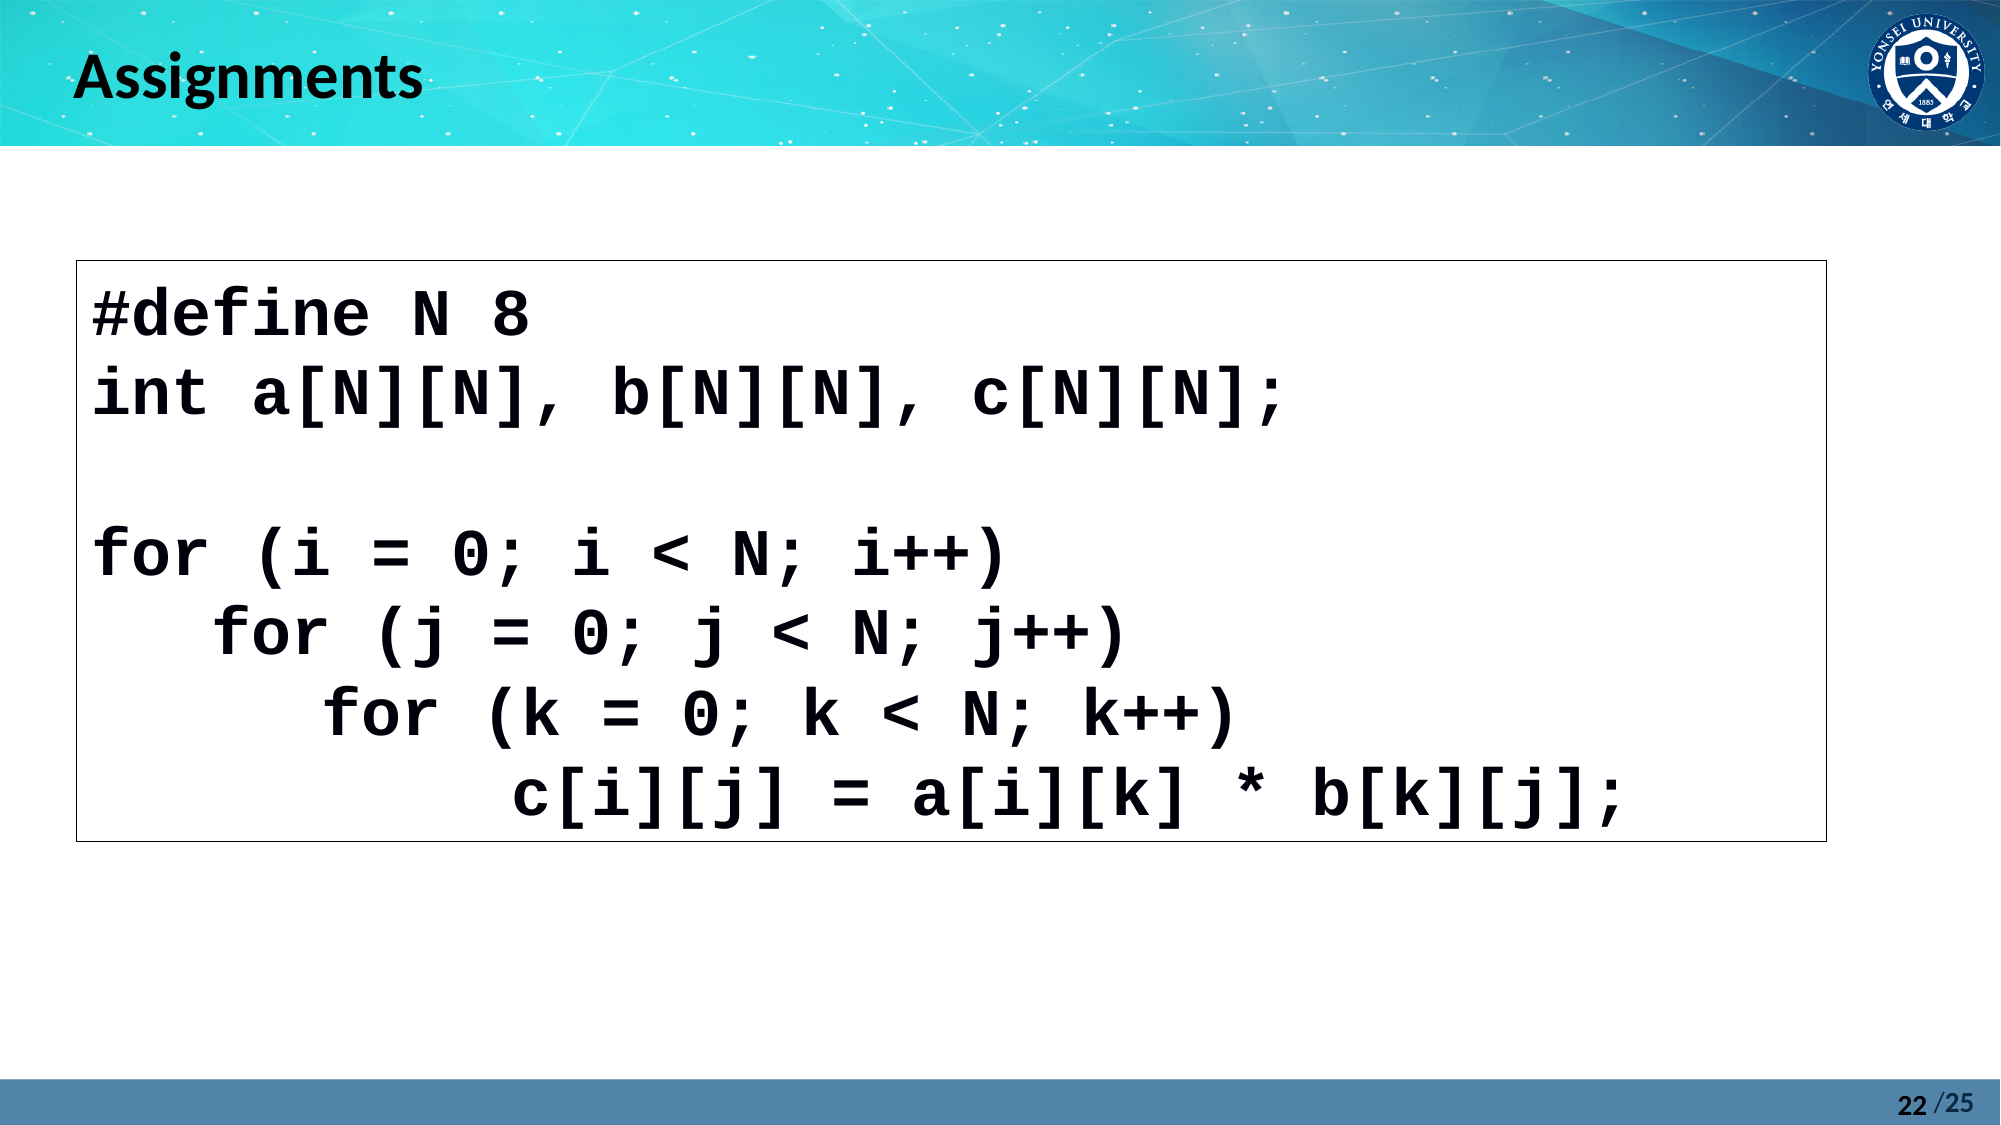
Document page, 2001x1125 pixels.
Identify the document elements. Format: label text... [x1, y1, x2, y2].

slide_number 22 [1493, 1077, 1943, 1125]
text_box #define N 8 int a[N][N], b[N][N], c[N][N]; for (i = 0; i < N; i++) for (j = 0; j < N; j++) for (k = 0; k < N; k++) c[i][j] = a[i][k] * b[k][j]; [76, 260, 1827, 842]
picture [0, 0, 2001, 168]
list Assignments [59, 33, 1498, 132]
